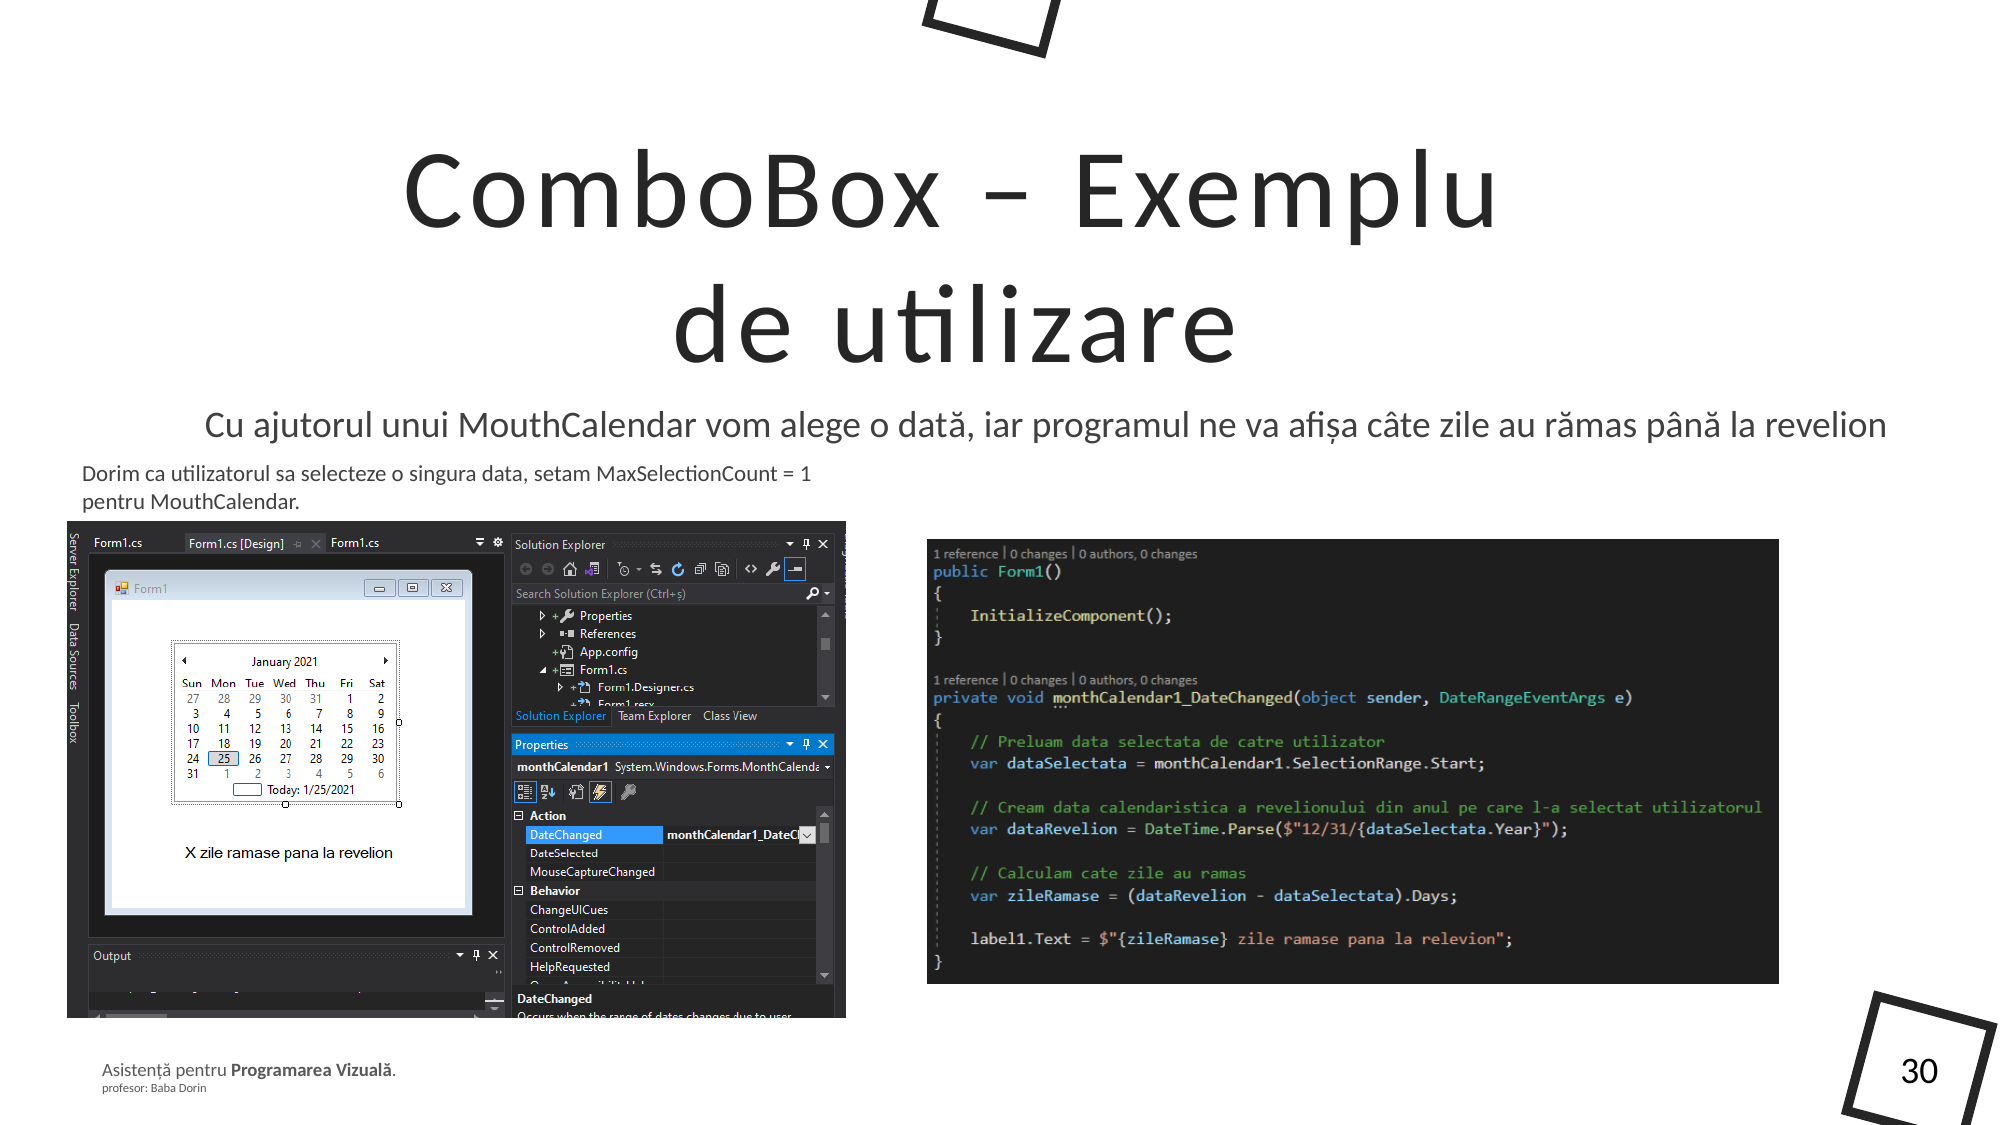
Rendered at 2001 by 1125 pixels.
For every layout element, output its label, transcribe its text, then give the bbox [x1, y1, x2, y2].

text_box [926, 0, 1058, 55]
picture [67, 521, 846, 1018]
text_box Dorim ca utilizatorul sa selecteze o singura data, setam MaxSelectionCount = 1 pentru MouthCalendar. [67, 451, 1042, 521]
text_box Cu ajutorul unui MouthCalendar vom alege o dată, iar programul ne va afișa câte zile au rămas până la revelion [190, 369, 1931, 452]
picture [927, 539, 1779, 984]
text_box ComboBox – Exemplu de utilizare [332, 107, 1579, 369]
